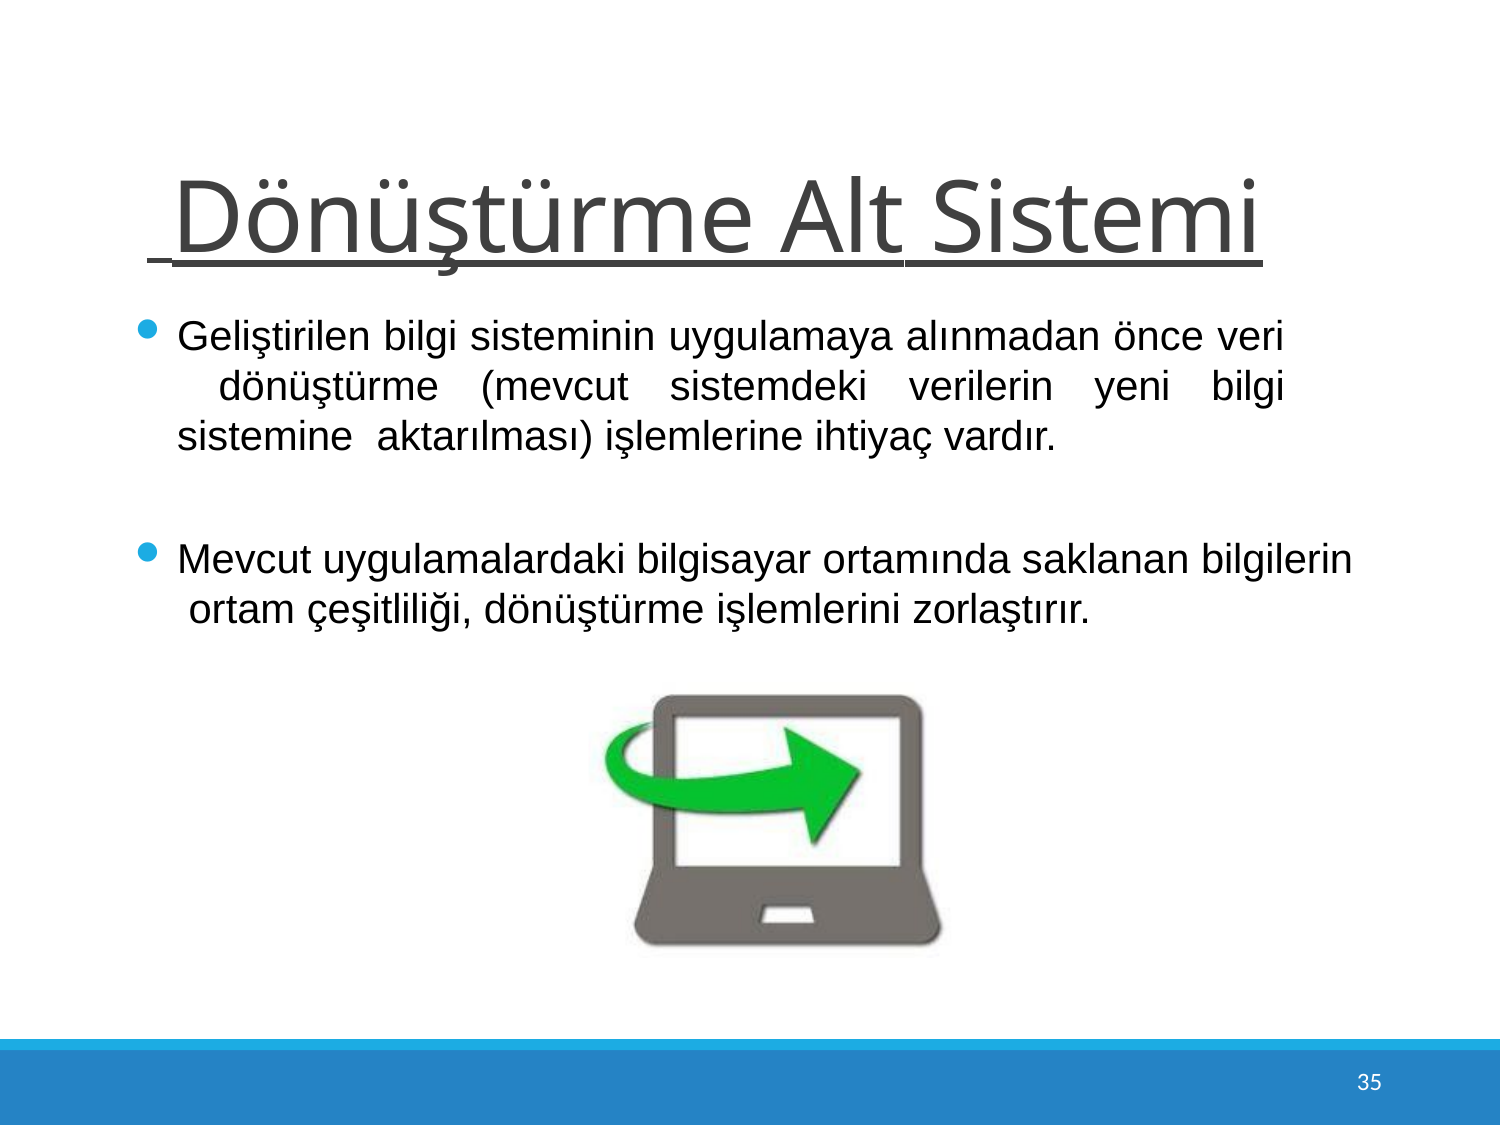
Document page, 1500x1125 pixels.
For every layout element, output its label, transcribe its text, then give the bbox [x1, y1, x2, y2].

slide_number 62 [1338, 1069, 1386, 1125]
title Dönüştürme Alt Sistemi [124, 150, 1376, 393]
text_box [588, 682, 952, 958]
text_box Geliştirilen bilgi sisteminin uygulamaya alınmadan önce veri dönüştürme (mevcut sistemdeki verilerin yeni bilgi sistemine aktarılması) işlemlerine ihtiyaç vardır. Mevcut uygulamalardaki bilgisayar ortamında saklanan bilgilerin ortam çeşitliliği, dönüştürme işlemlerini zorlaştırır. [132, 307, 1357, 633]
